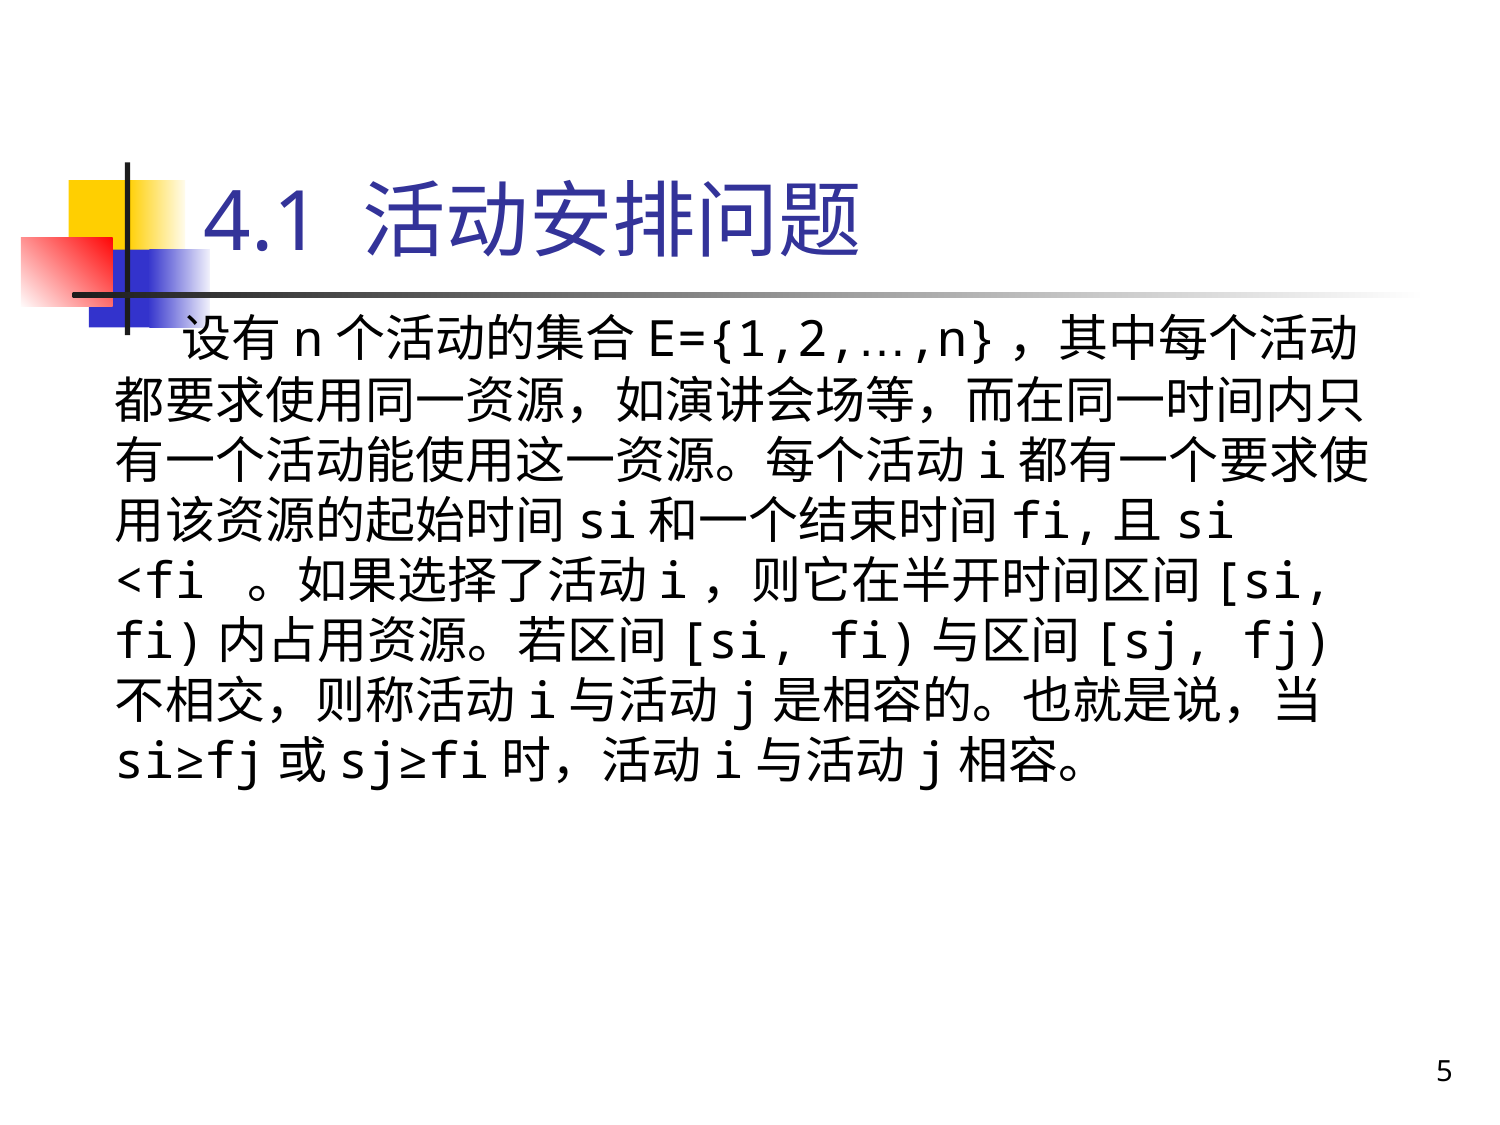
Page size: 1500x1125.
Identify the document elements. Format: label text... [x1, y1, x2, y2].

title 4.1 活动安排问题 [188, 35, 1468, 275]
chart [908, 522, 1405, 815]
text_box 设有n个活动的集合E={1,2,…,n}，其中每个活动都要求使用同一资源，如演讲会场等，而在同一时间内只有一个活动能使用这一资源。每个活动i都有一个要求使用该资源的起始时间si和一个结束时间fi,且si <fi 。如果选择了活动i，则它在半开时间区间[si, fi)内占用资源。若区间[si, fi)与区间[sj, fj)不相交，则称活动i与活动j是相容的。也就是说，当si≥fj或sj≥fi时，活动i与活动j相容。 [100, 290, 1400, 796]
slide_number 5 [1155, 1024, 1468, 1100]
